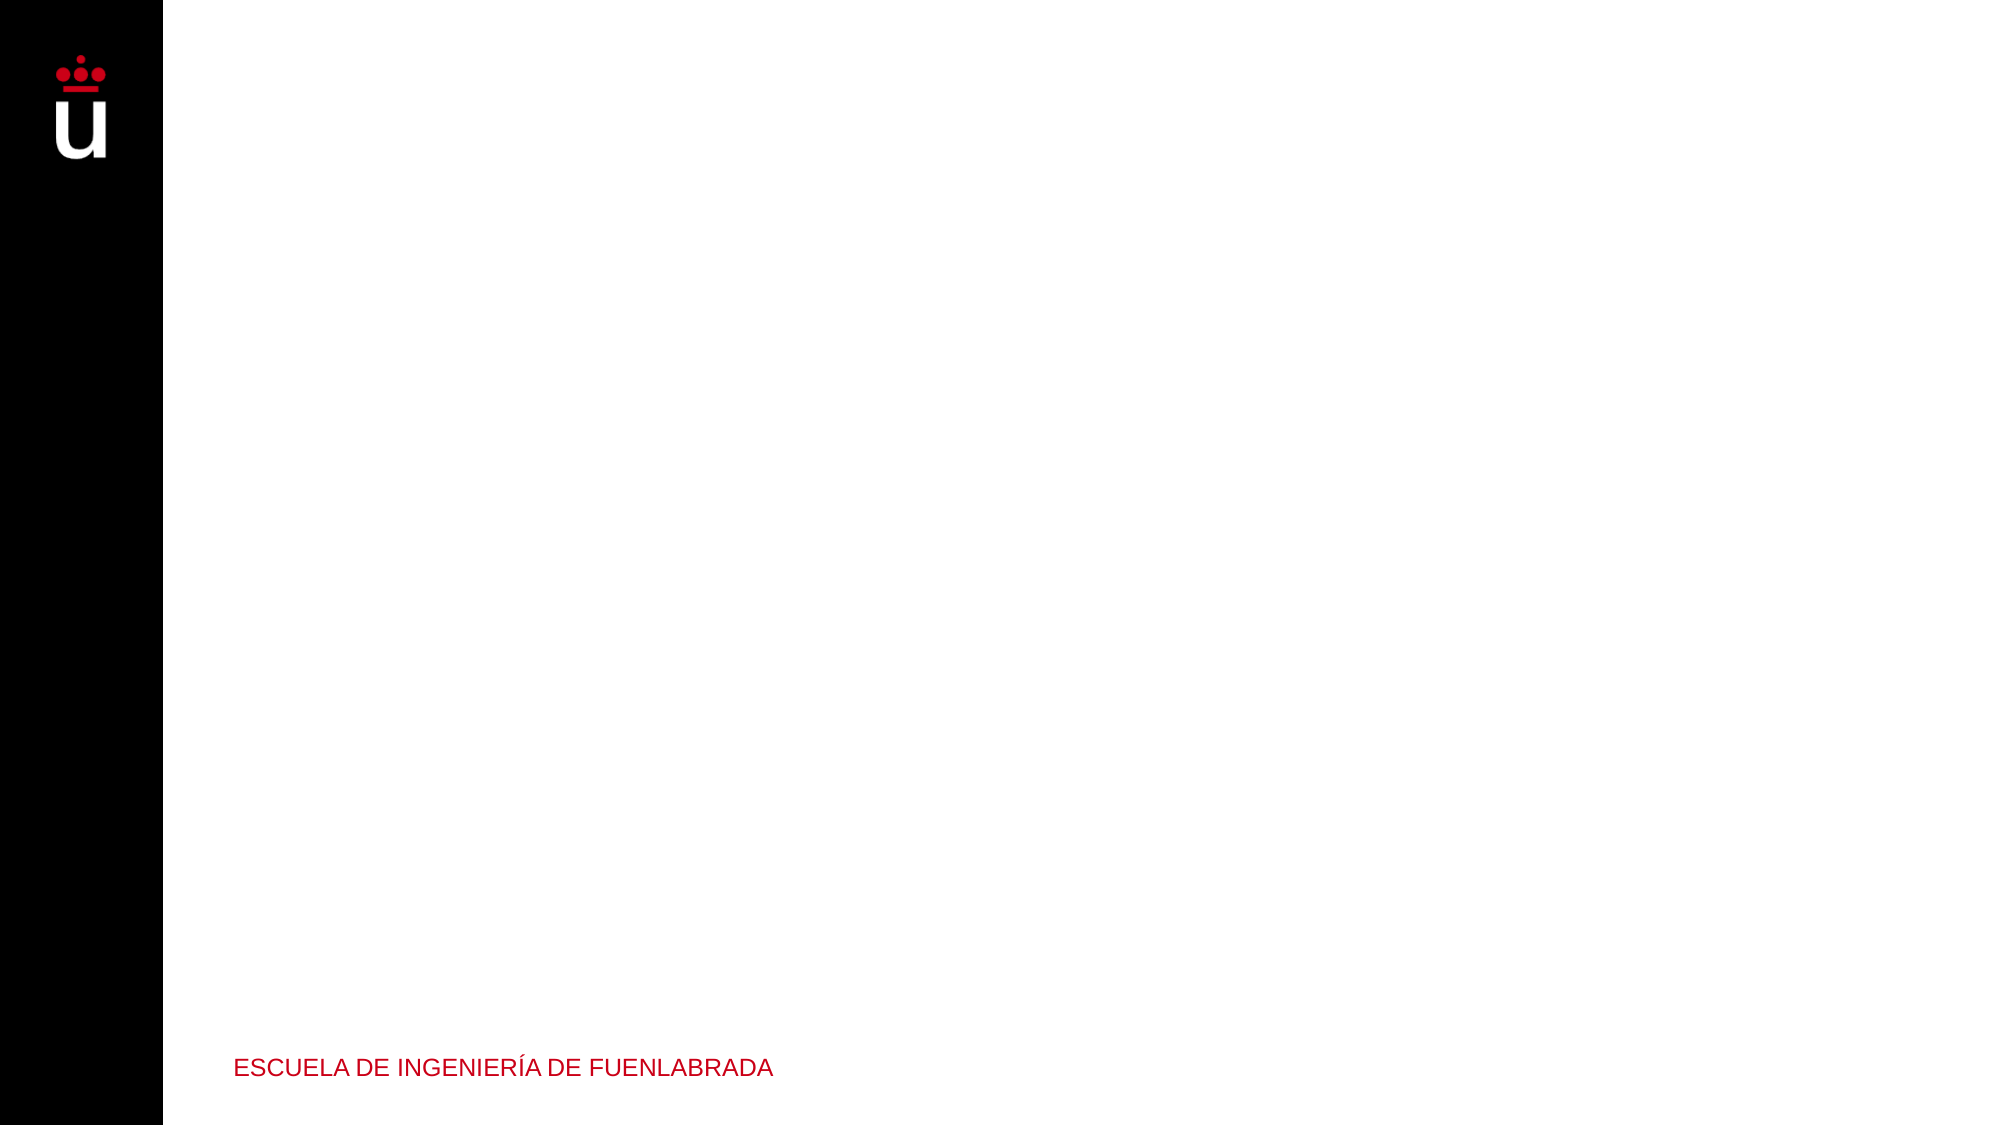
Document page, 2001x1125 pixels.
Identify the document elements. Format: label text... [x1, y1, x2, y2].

picture [55, 55, 117, 165]
list ESCUELA DE INGENIERÍA DE FUENLABRADA [233, 1051, 1140, 1082]
